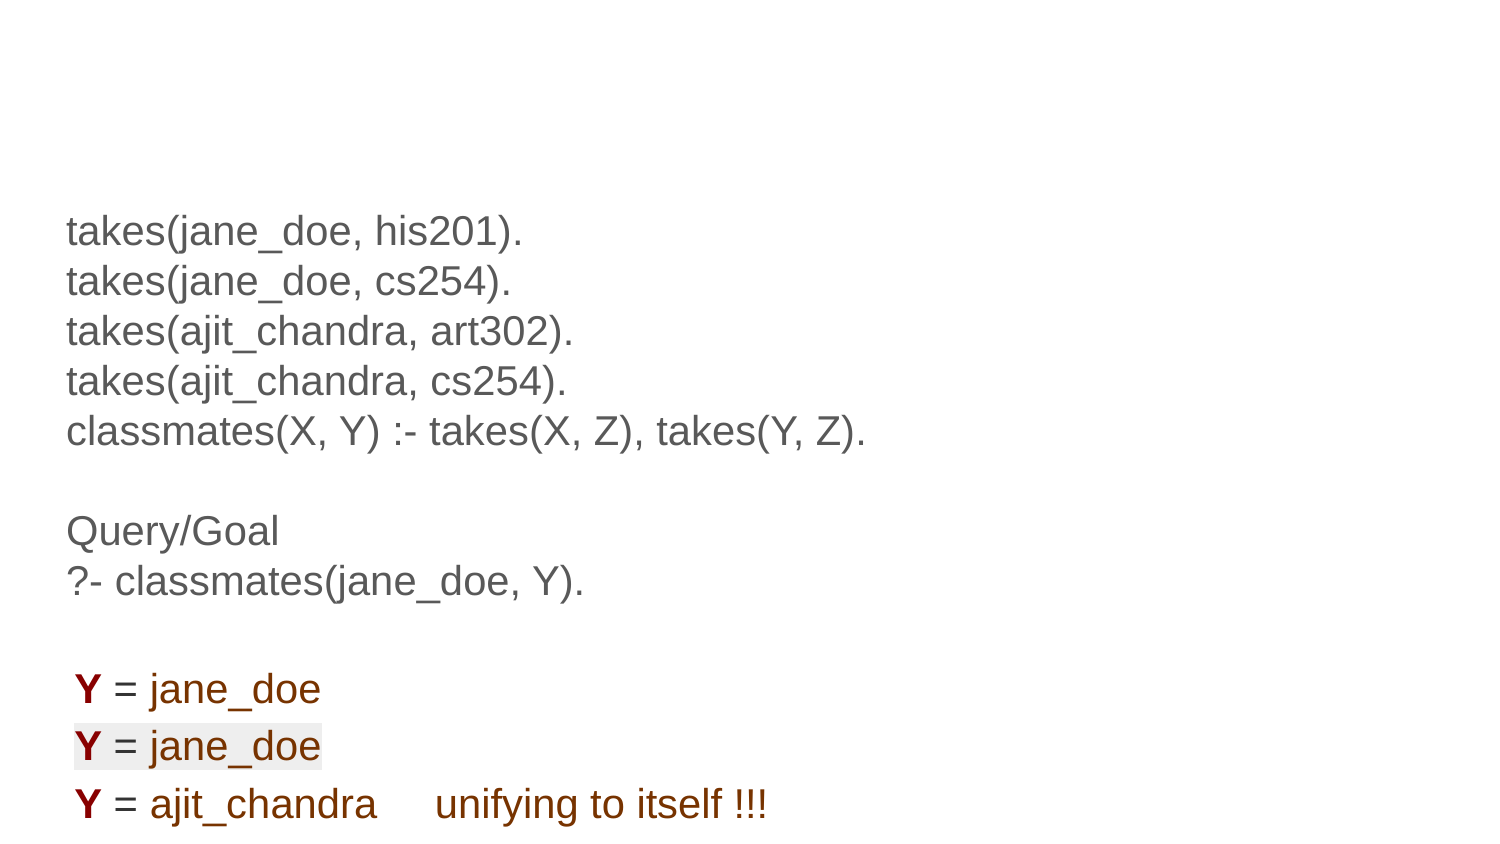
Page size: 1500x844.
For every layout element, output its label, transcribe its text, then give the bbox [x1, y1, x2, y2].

list takes(jane_doe, his201). takes(jane_doe, cs254). takes(ajit_chandra, art302). takes(ajit_chandra, cs254). classmates(X, Y) :- takes(X, Z), takes(Y, Z). Query/Goal ?- classmates(jane_doe, Y). Y = jane_doe Y = jane_doe Y = ajit_chandra unifying to itself !!! [51, 189, 1449, 750]
